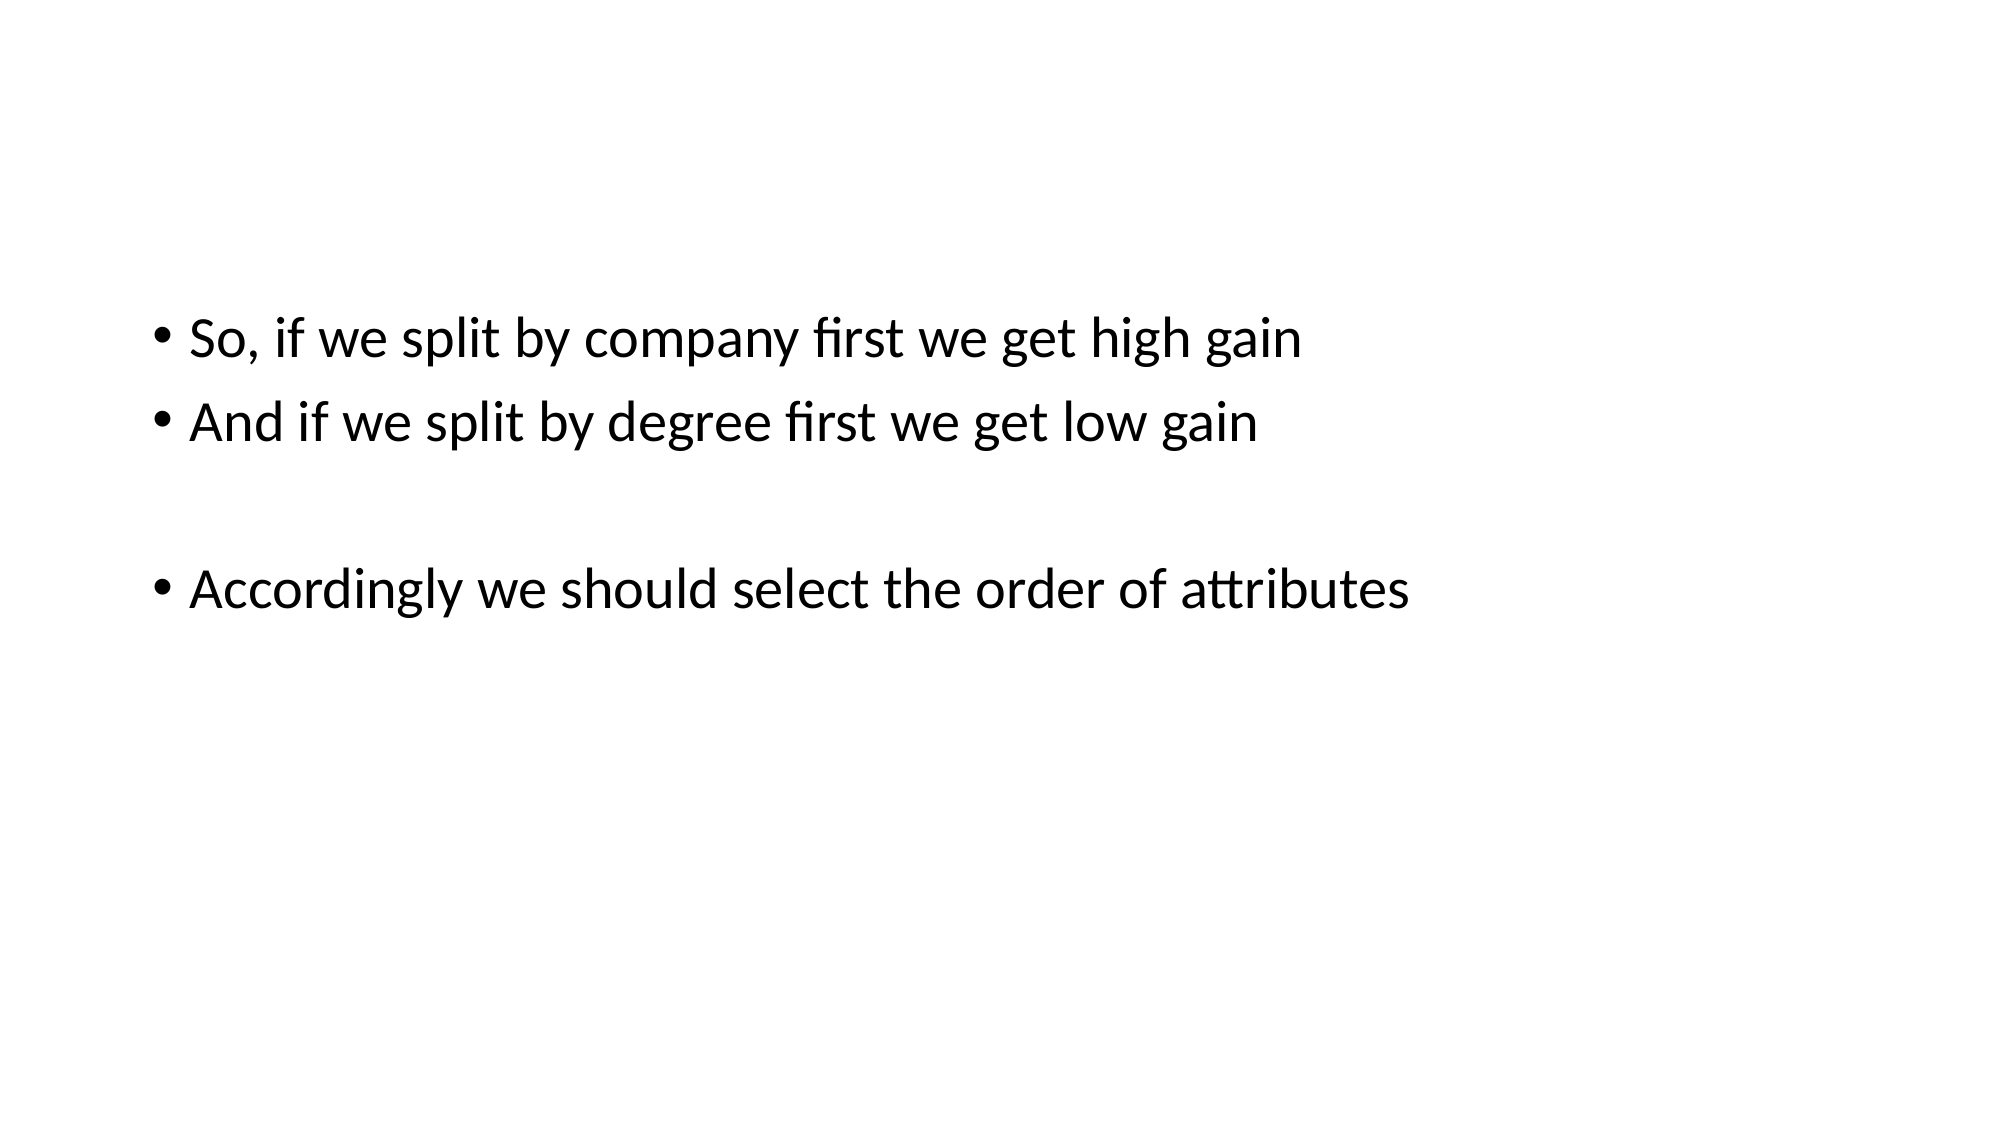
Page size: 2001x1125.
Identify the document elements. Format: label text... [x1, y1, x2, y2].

list So, if we split by company first we get high gain And if we split by degree first we get low gain Accordingly we should select the order of attributes [137, 299, 1863, 1014]
